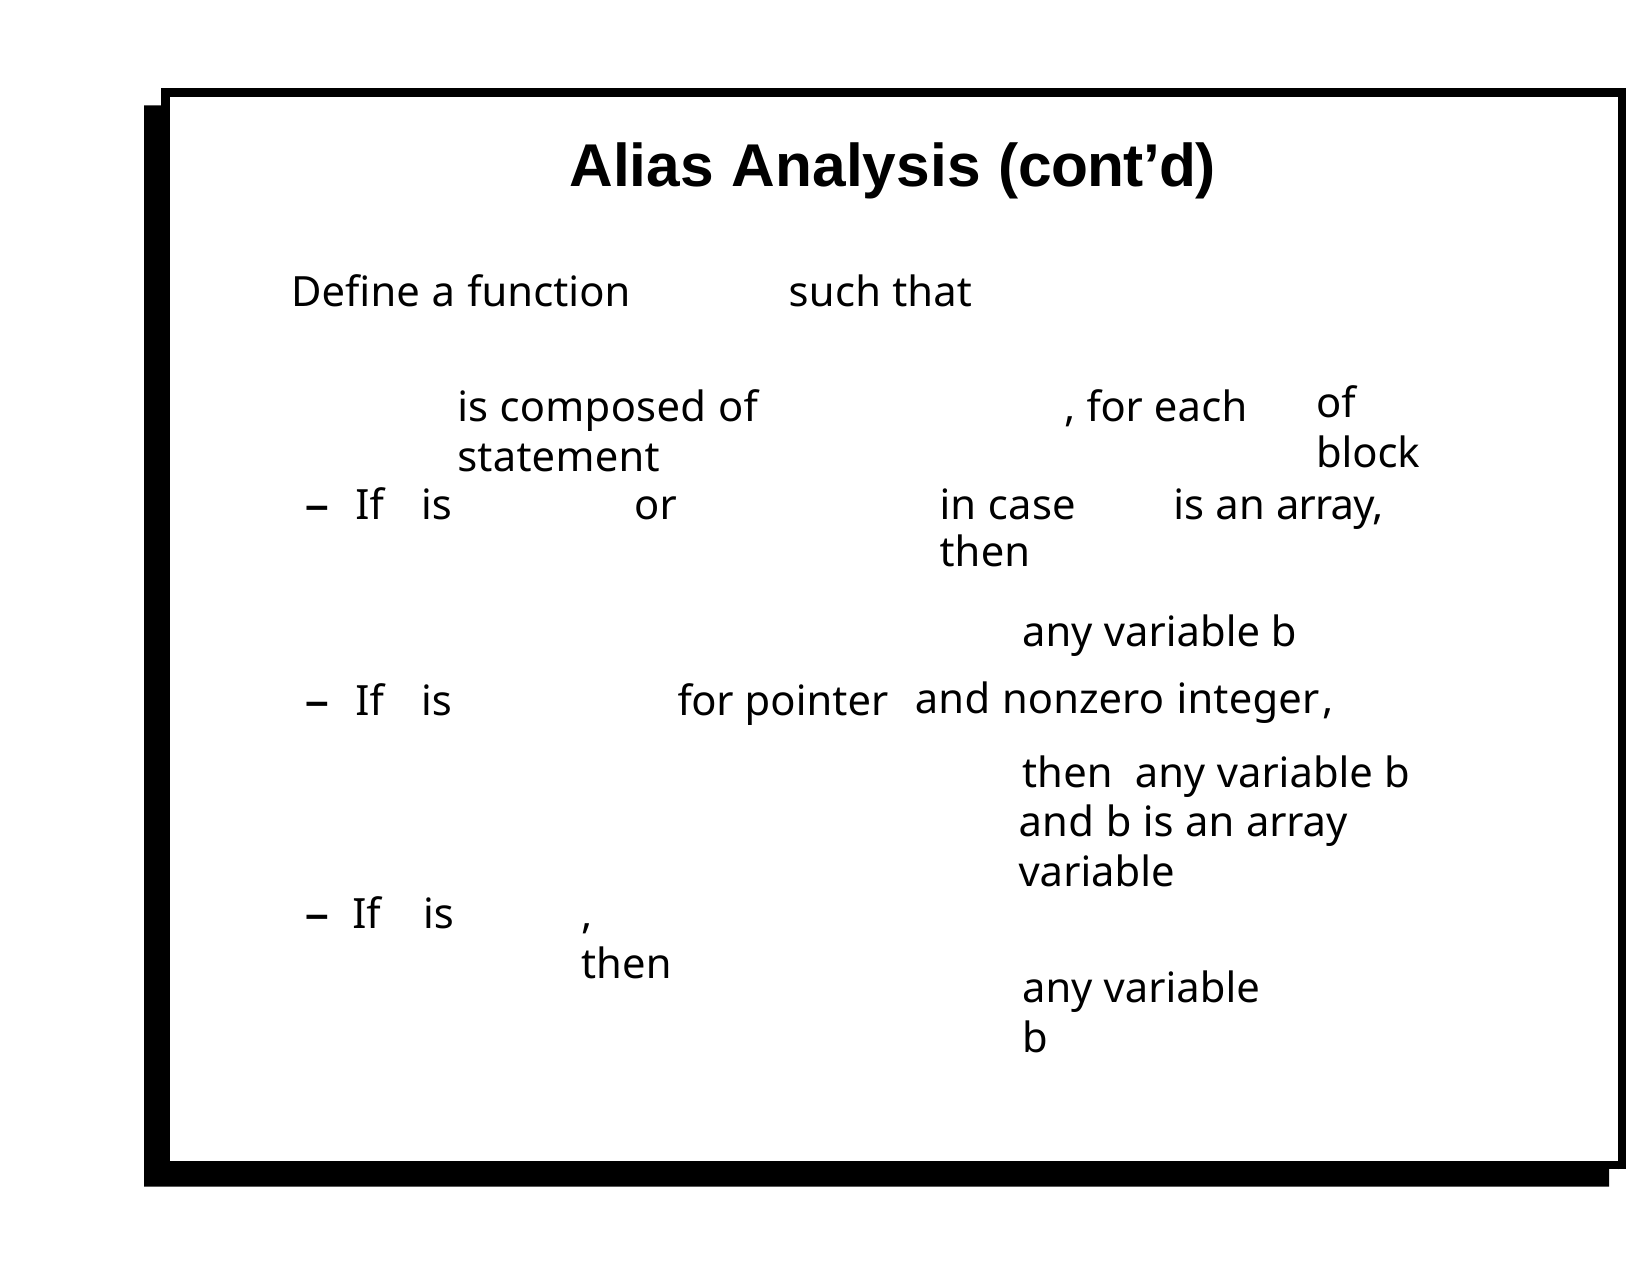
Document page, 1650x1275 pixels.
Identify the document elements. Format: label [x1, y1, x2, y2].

text_box [143, 88, 1619, 1187]
